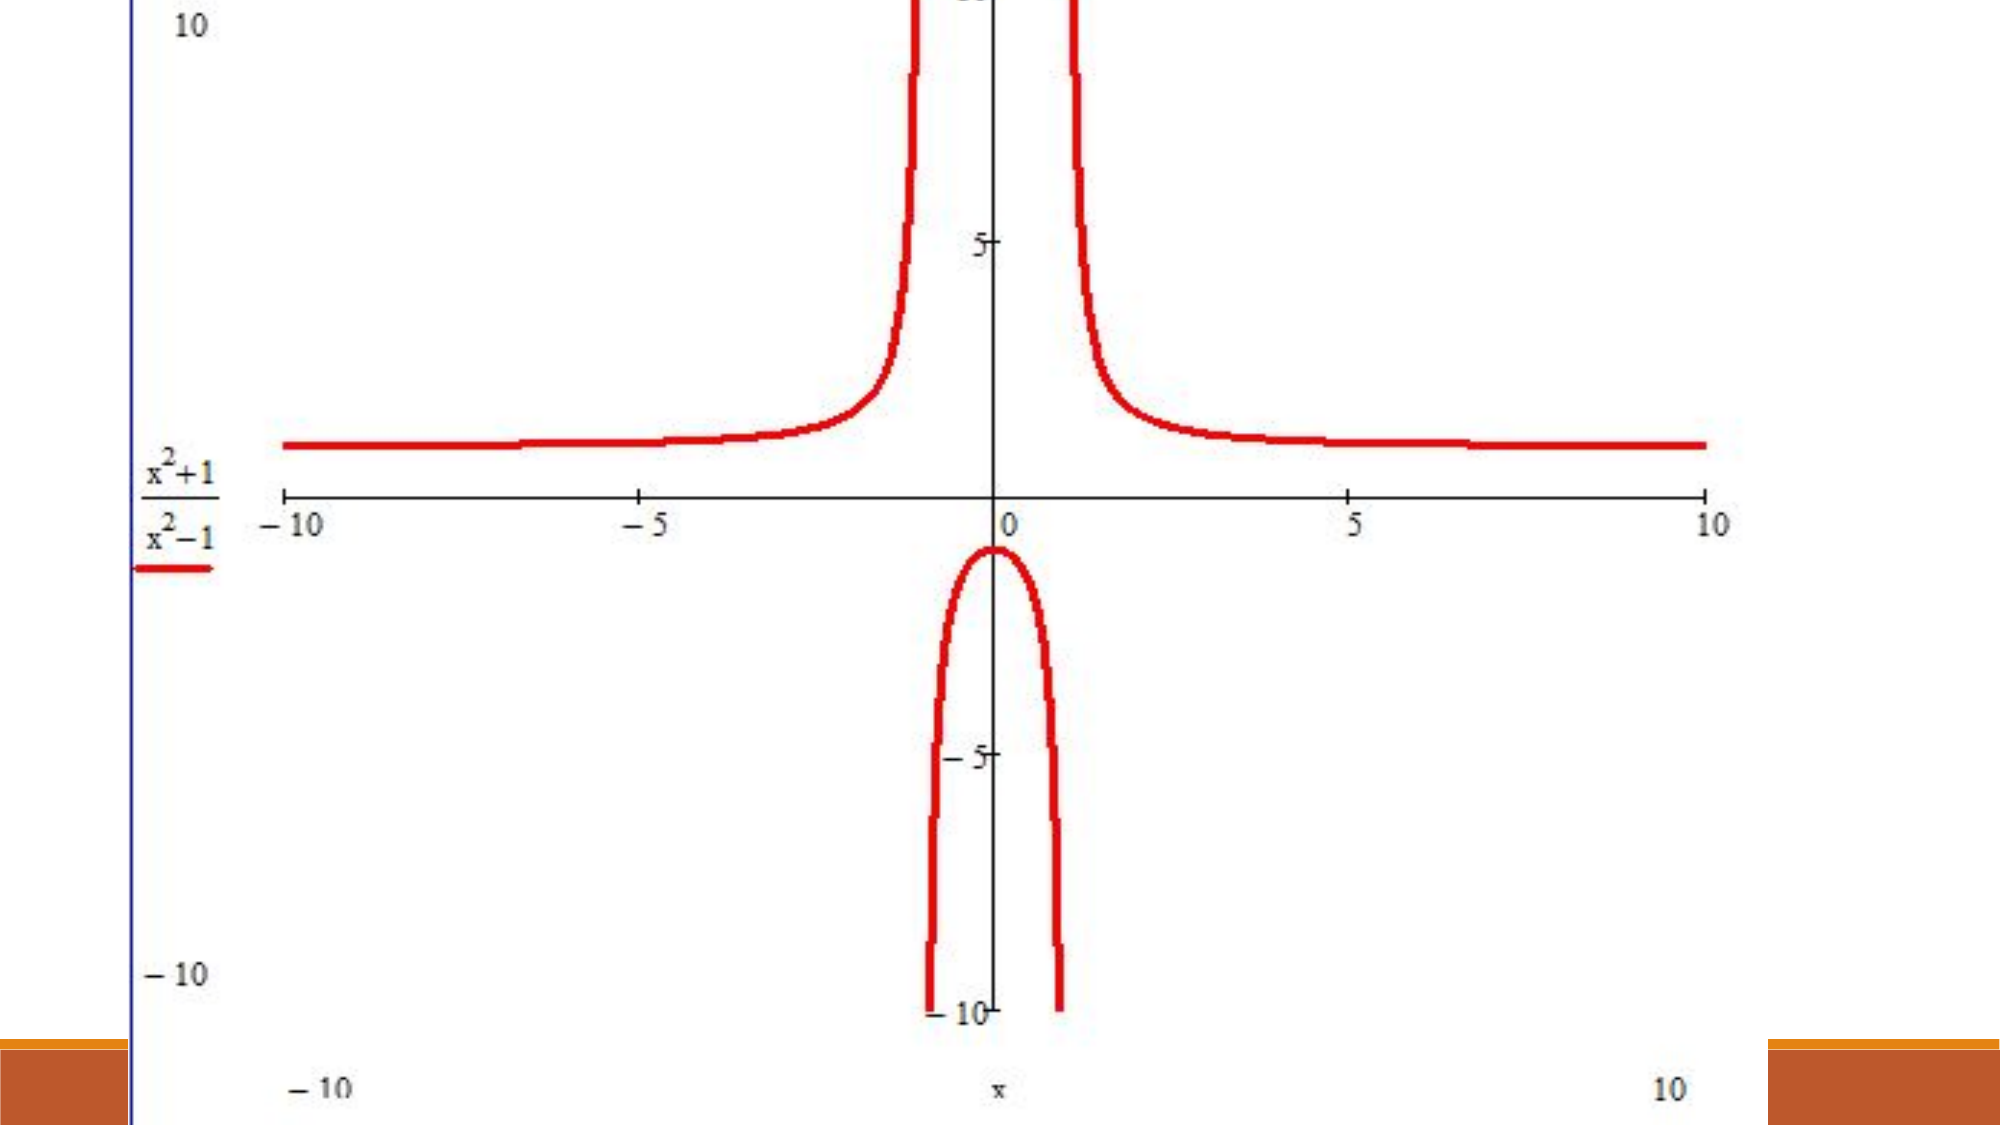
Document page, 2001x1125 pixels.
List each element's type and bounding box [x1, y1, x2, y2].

picture [127, 0, 1768, 1125]
